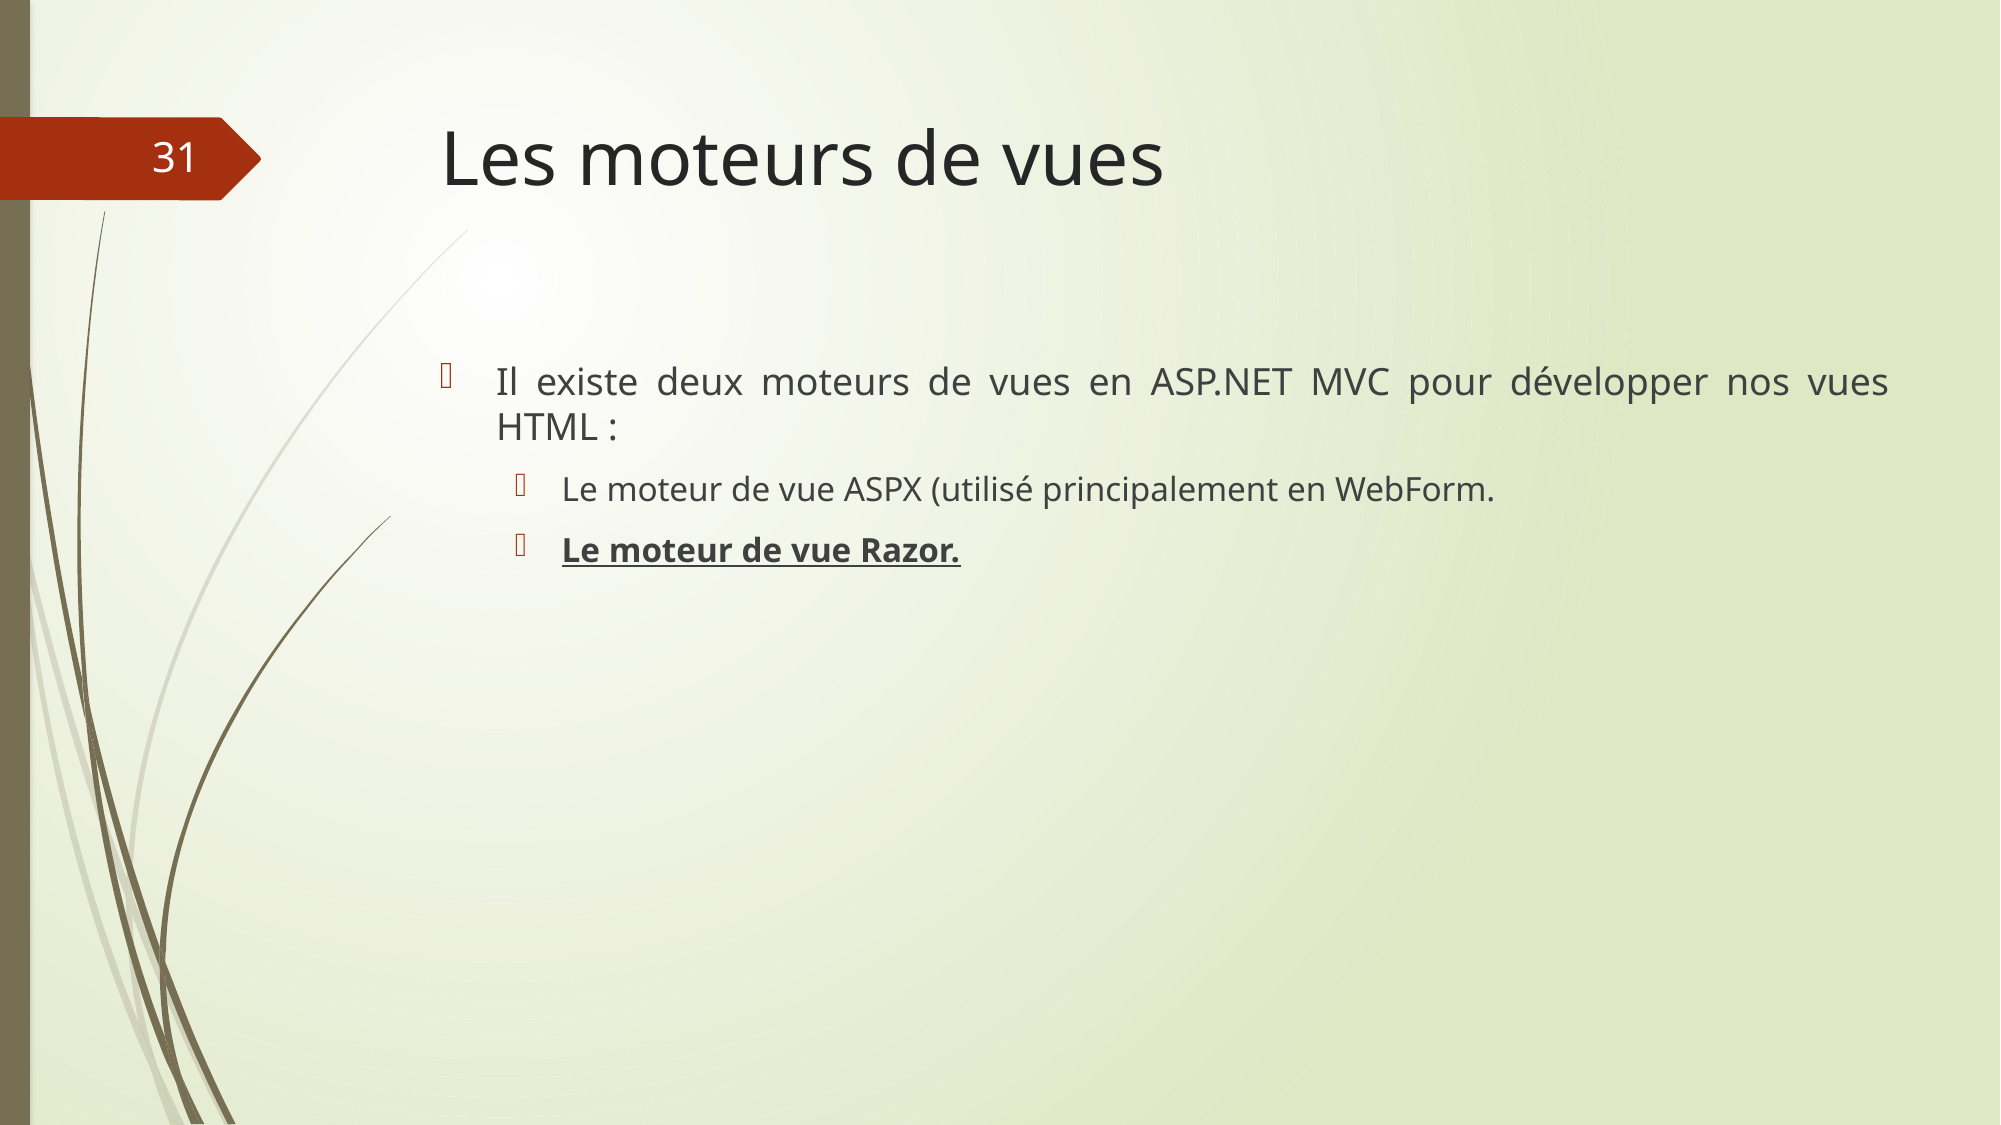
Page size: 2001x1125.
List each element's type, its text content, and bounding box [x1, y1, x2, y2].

slide_number 31 [87, 129, 216, 190]
title Les moteurs de vues [425, 102, 1888, 313]
list Il existe deux moteurs de vues en ASP.NET MVC pour développer nos vues HTML : Le moteur de vue ASPX (utilisé principalement en WebForm. Le moteur de vue Razor. [424, 350, 1906, 1065]
